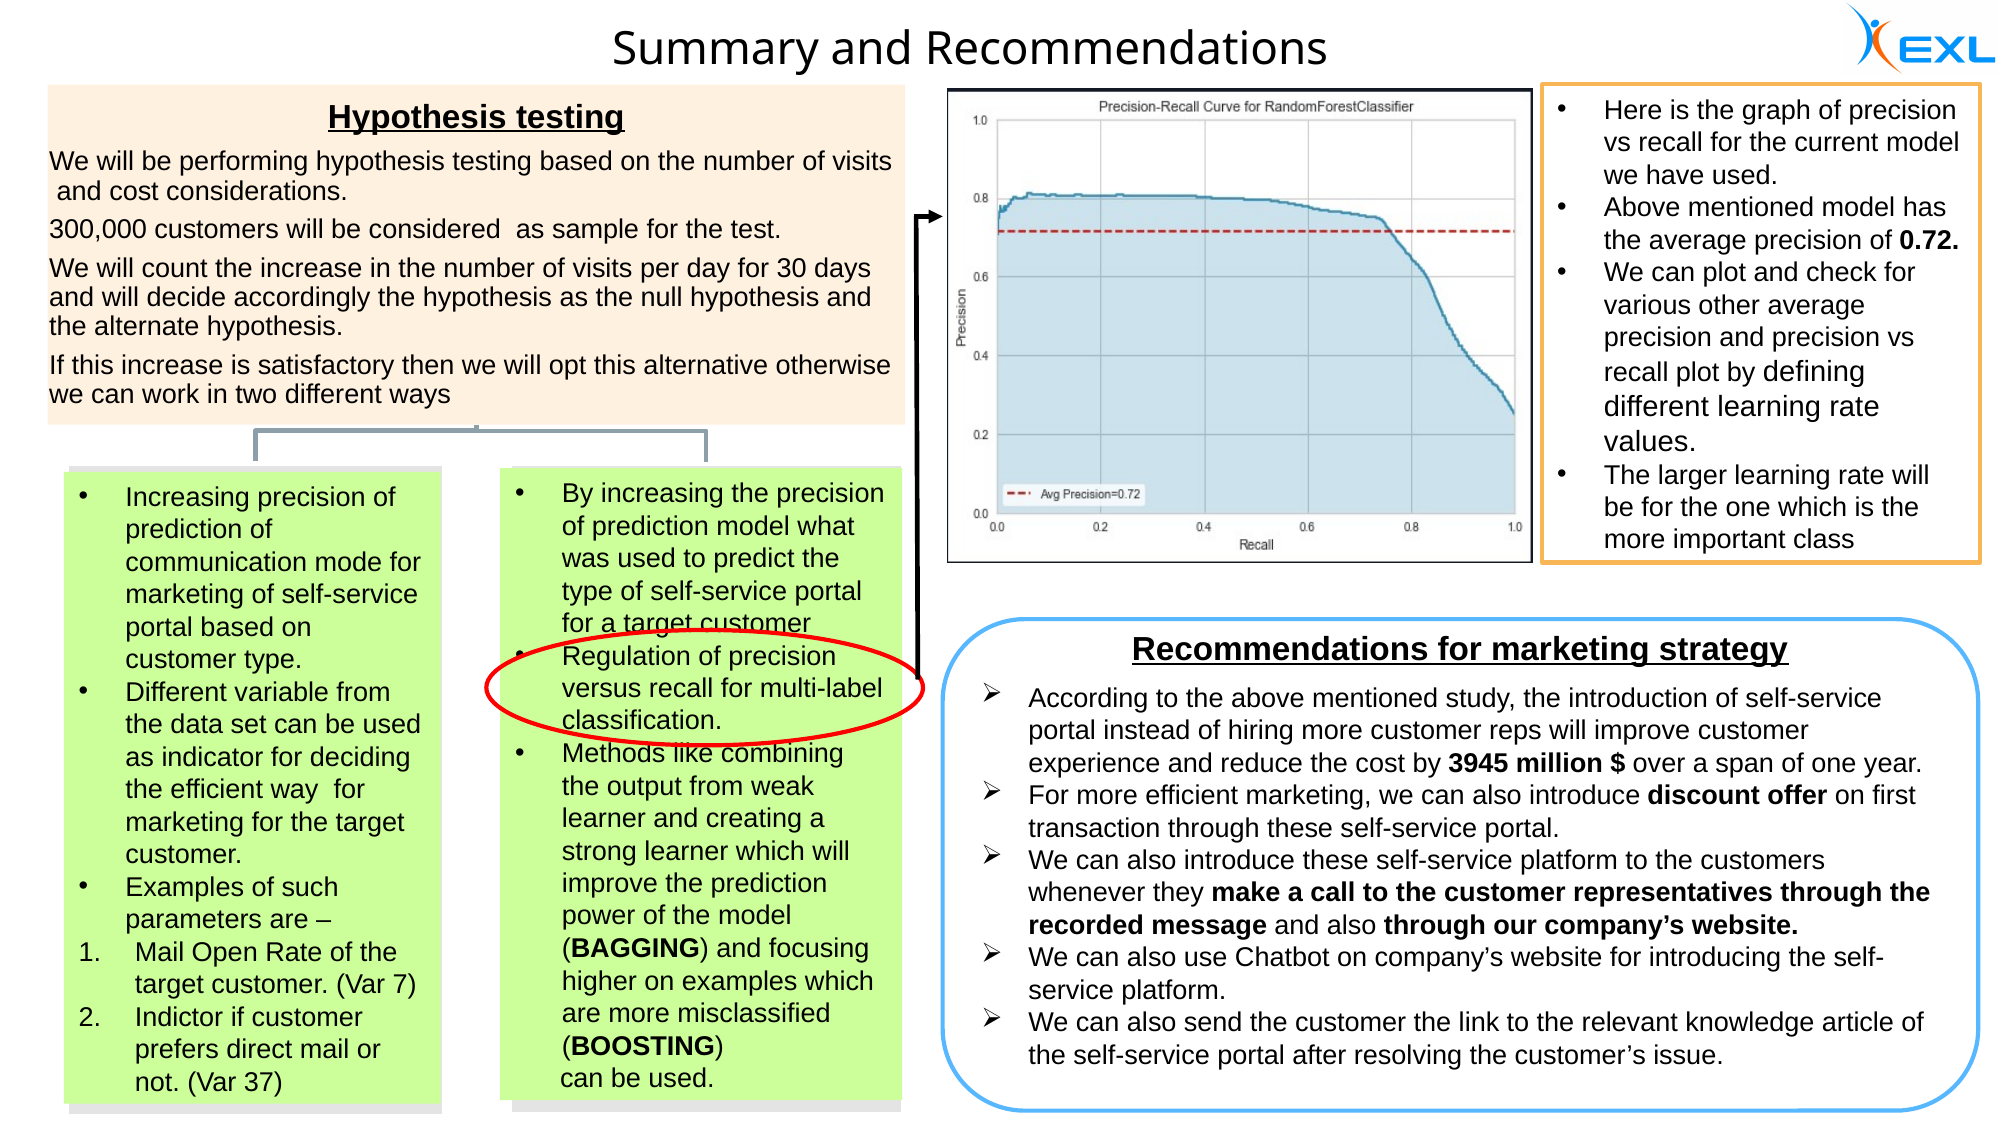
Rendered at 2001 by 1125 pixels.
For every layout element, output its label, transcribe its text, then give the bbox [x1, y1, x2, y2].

text_box Summary and Recommendations [528, 10, 1413, 81]
picture [1843, 0, 1998, 76]
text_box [0, 83, 1036, 1125]
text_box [915, 223, 919, 680]
picture [947, 88, 1533, 563]
text_box Here is the graph of precision vs recall for the current model we have used. Above mentioned model has the average precision of 0.72. We can plot and check for various other average precision and precision vs recall plot by defining different learning rate values. The larger learning rate will be for the one which is the more important class [1540, 82, 1982, 565]
text_box Recommendations for marketing strategy According to the above mentioned study, the introduction of self-service portal instead of hiring more customer reps will improve customer experience and reduce the cost by 3945 million $ over a span of one year. For more efficient marketing, we can also introduce discount offer on first transaction through these self-service portal. We can also introduce these self-service platform to the customers whenever they make a call to the customer representatives through the recorded message and also through our company’s website. We can also use Chatbot on company’s website for introducing the self-service platform. We can also send the customer the link to the relevant knowledge article of the self-service portal after resolving the customer’s issue. [1040, 617, 1981, 1113]
